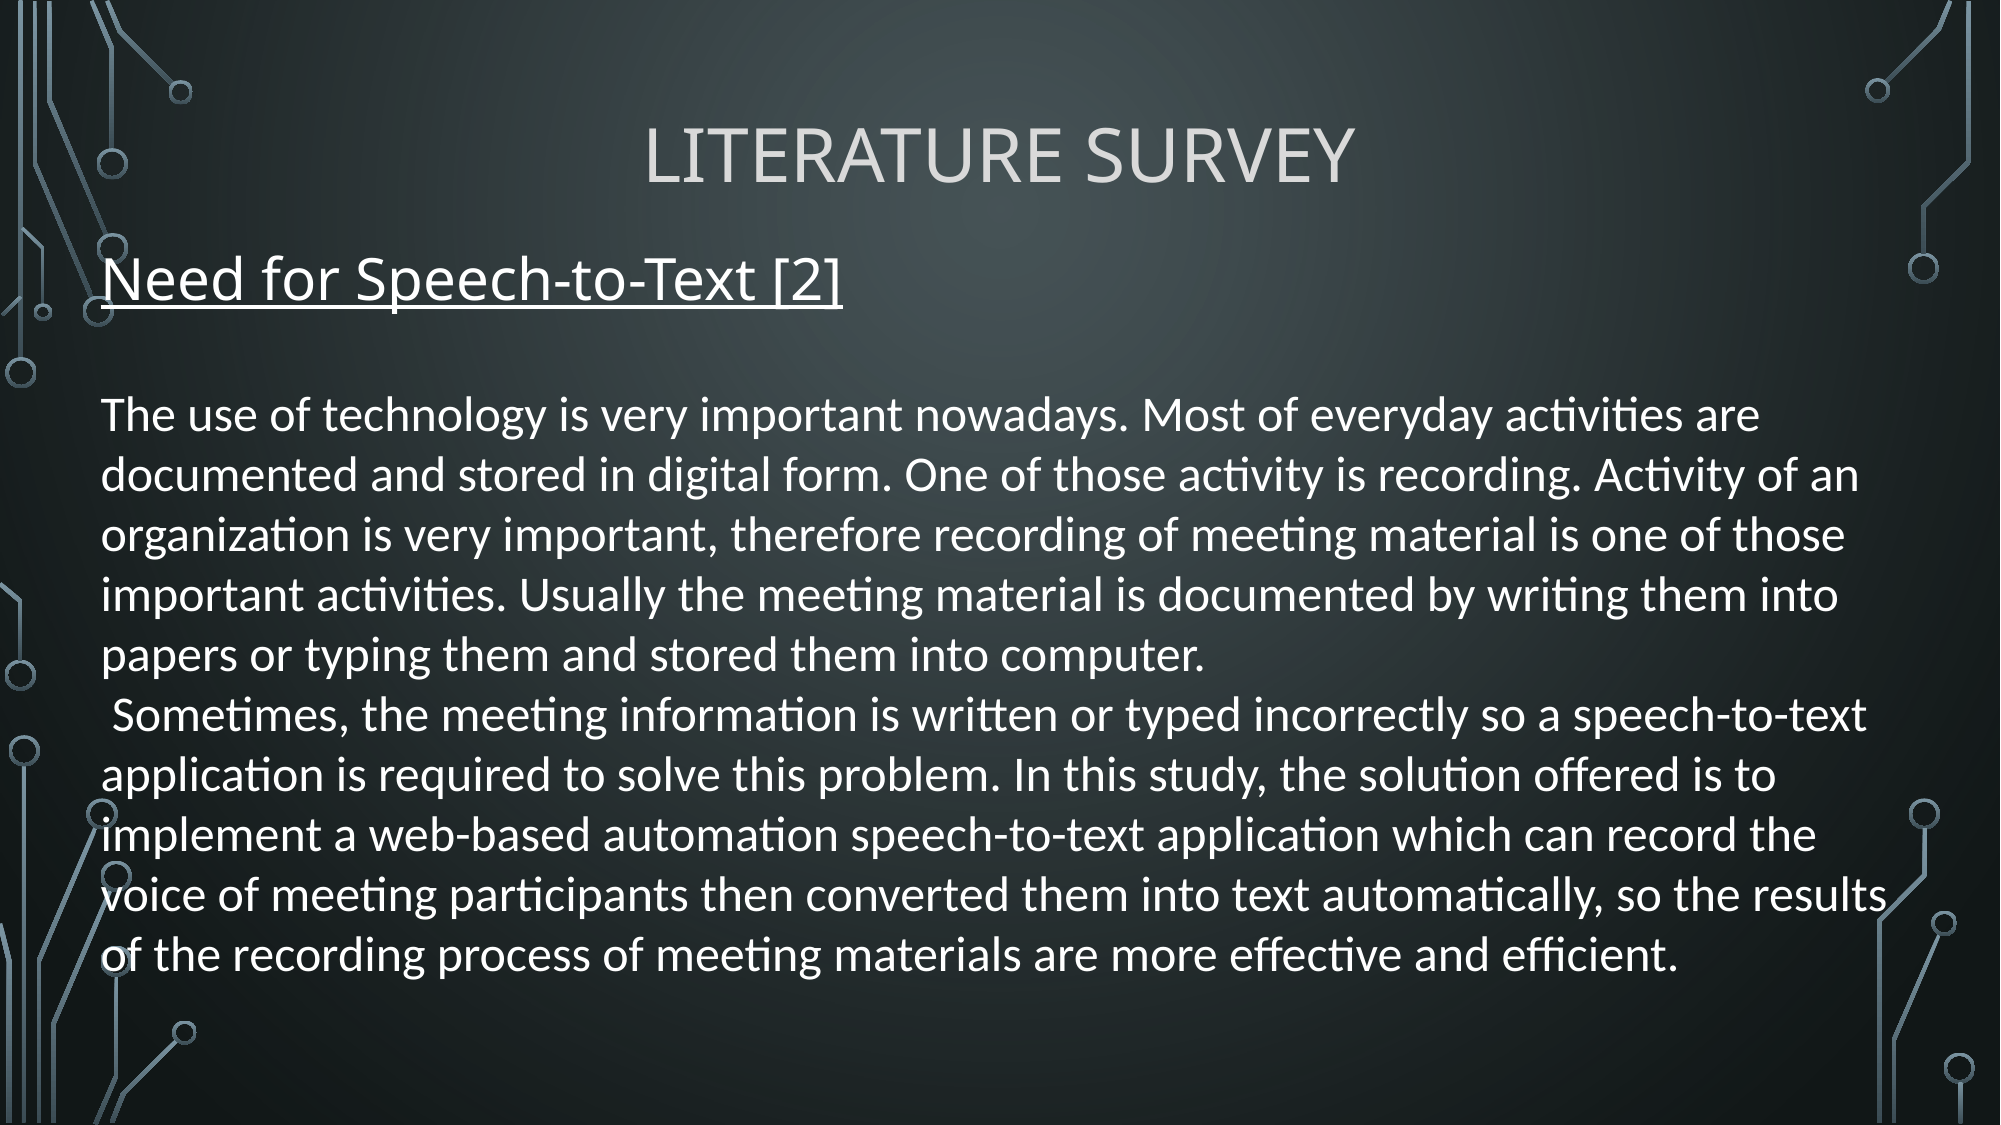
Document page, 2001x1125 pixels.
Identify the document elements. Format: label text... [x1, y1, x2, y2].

title Literature Survey [187, 37, 1813, 234]
text_box Need for Speech-to-Text [2] The use of technology is very important nowadays. Most of everyday activities are documented and stored in digital form. One of those activity is recording. Activity of an organization is very important, therefore recording of meeting material is one of those important activities. Usually the meeting material is documented by writing them into papers or typing them and stored them into computer. Sometimes, the meeting information is written or typed incorrectly so a speech-to-text application is required to solve this problem. In this study, the solution offered is to implement a web-based automation speech-to-text application which can record the voice of meeting participants then converted them into text automatically, so the results of the recording process of meeting materials are more effective and efficient. [85, 234, 1931, 1060]
